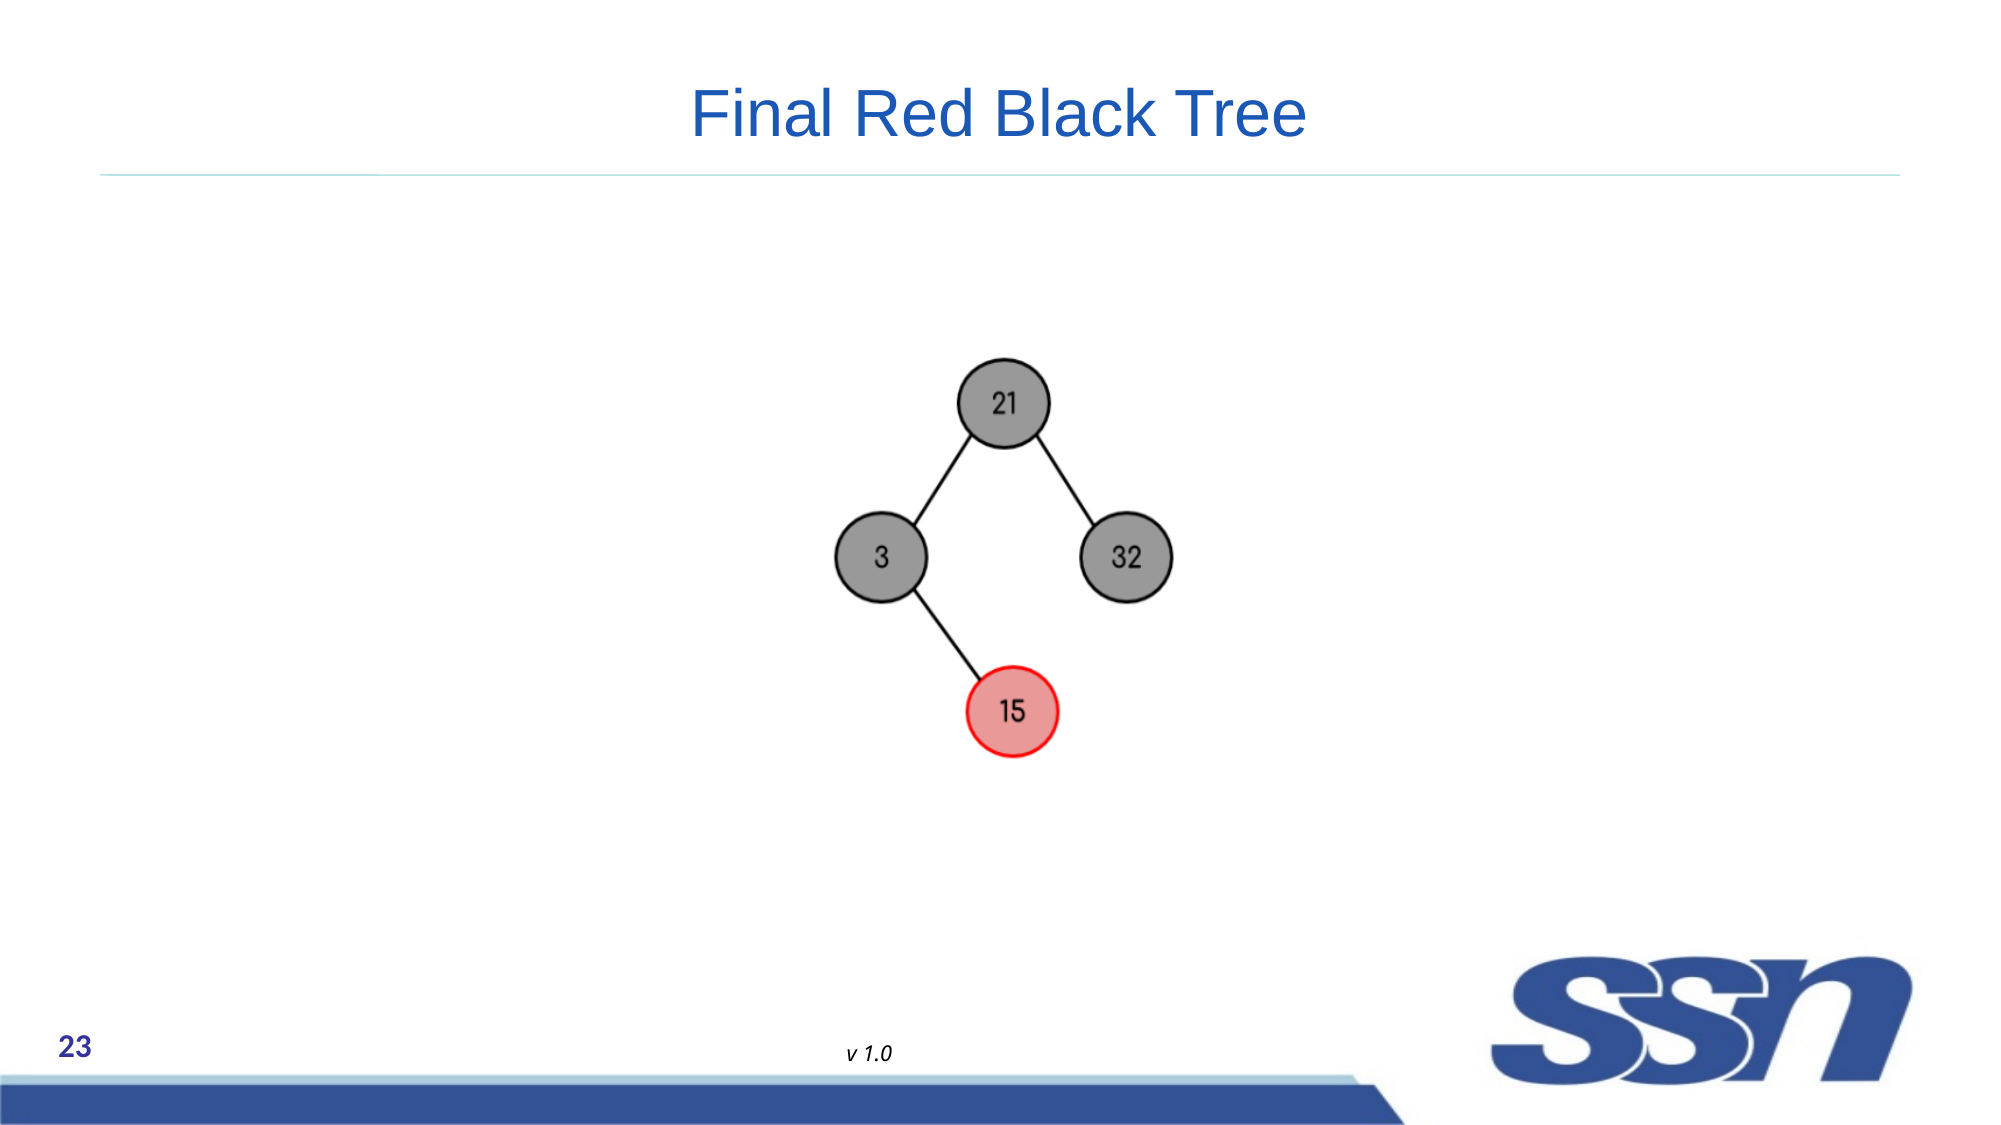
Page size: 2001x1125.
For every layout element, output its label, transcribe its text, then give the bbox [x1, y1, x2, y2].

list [456, 345, 1579, 780]
picture [0, 913, 2000, 1125]
title Final Red Black Tree [99, 45, 1900, 175]
